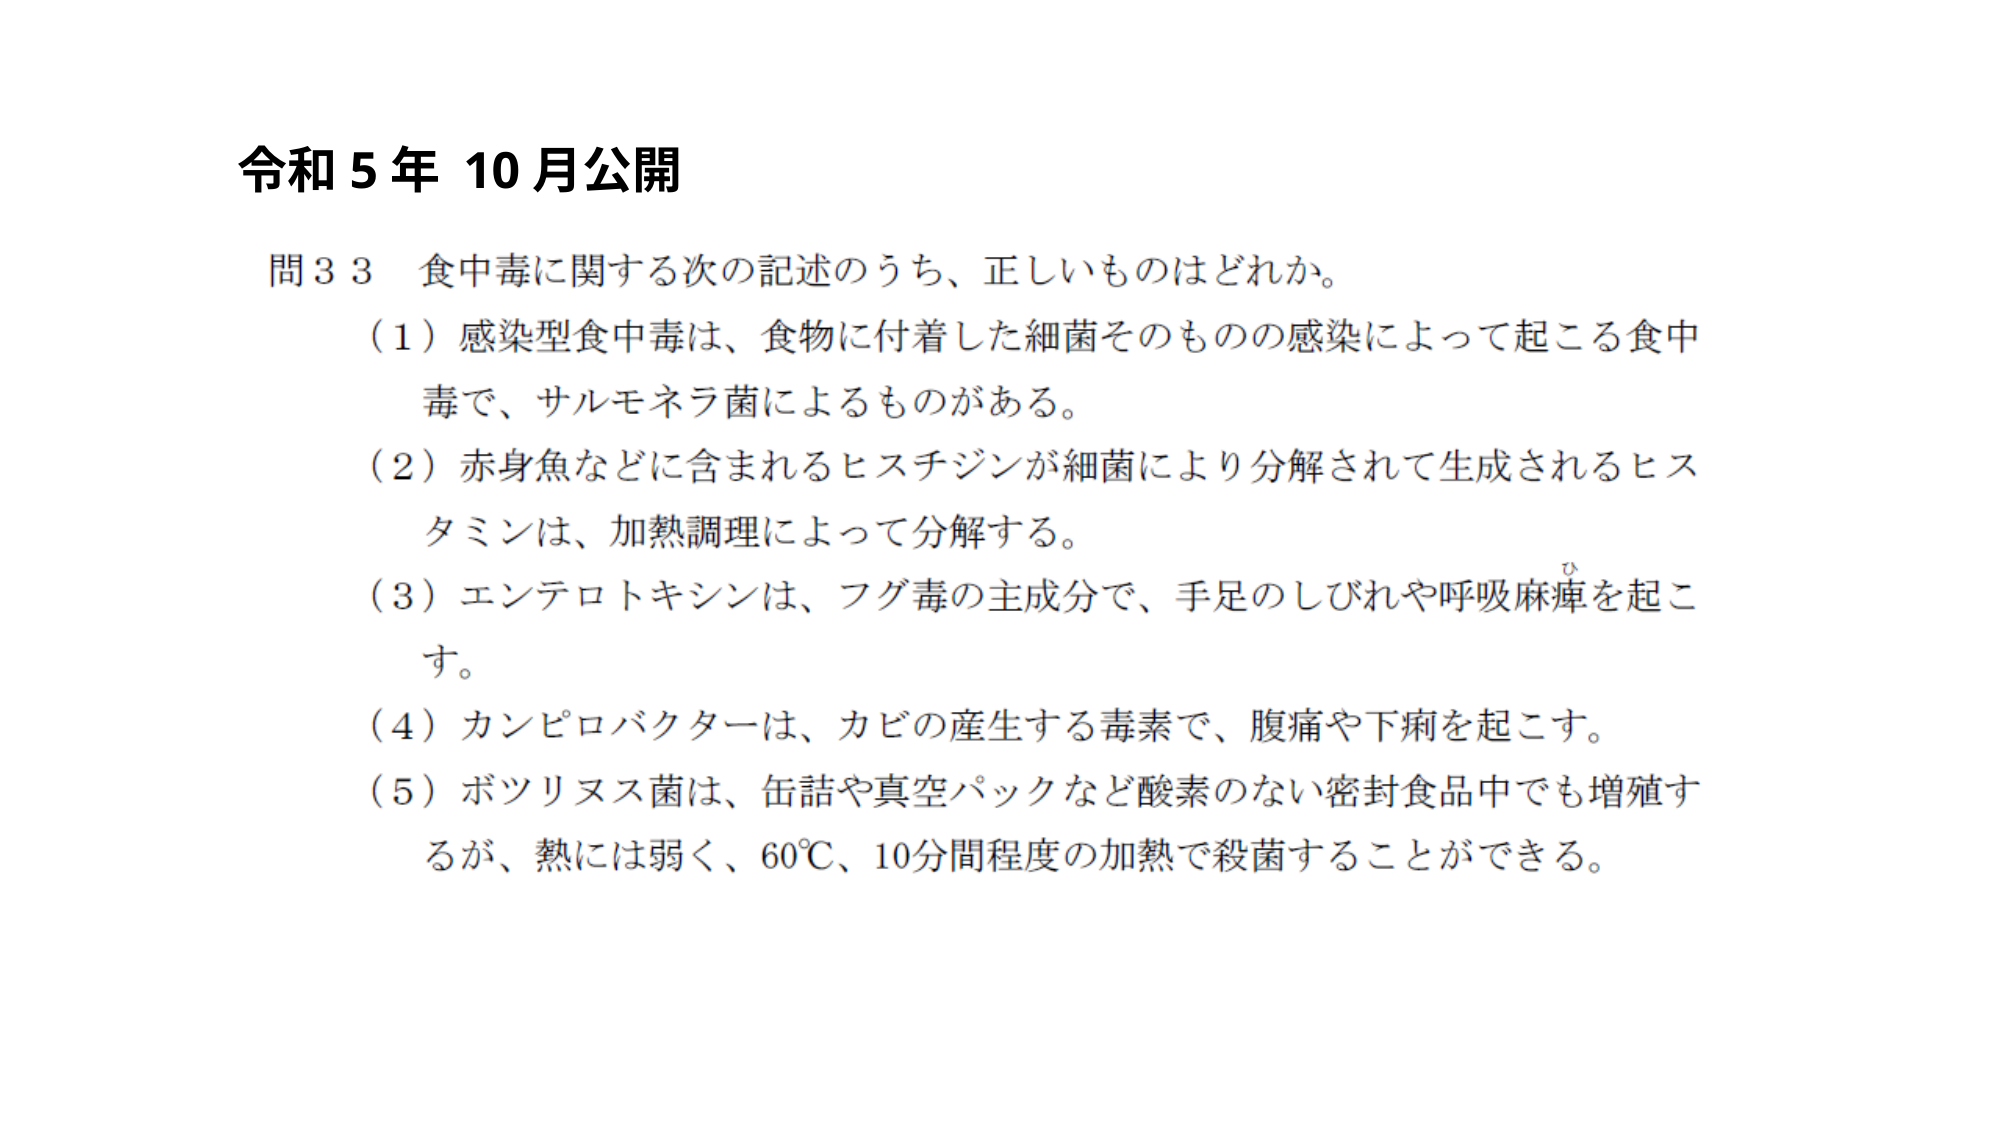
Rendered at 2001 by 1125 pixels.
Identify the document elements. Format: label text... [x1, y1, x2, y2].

text_box 令和5年 10月公開 [222, 131, 930, 207]
picture [250, 231, 1750, 894]
